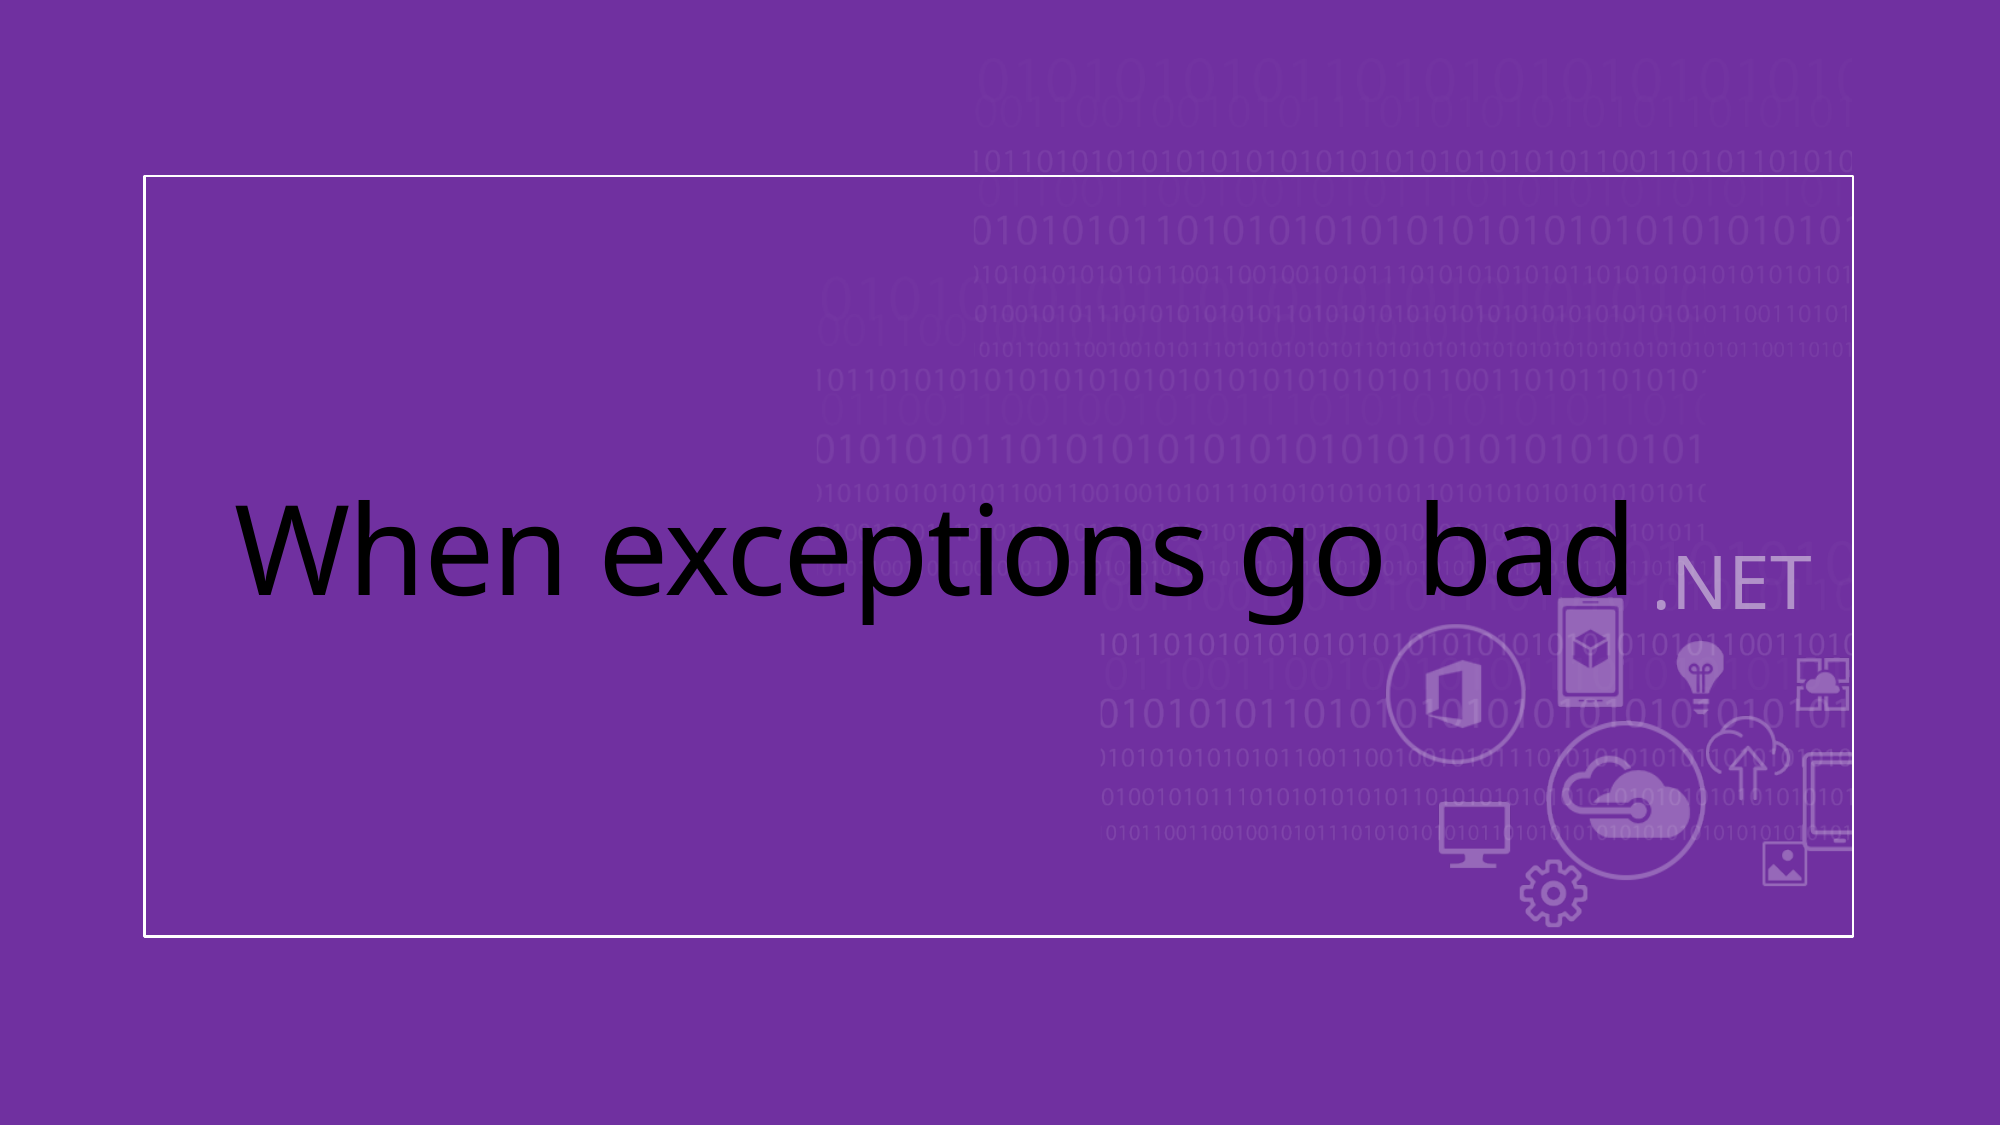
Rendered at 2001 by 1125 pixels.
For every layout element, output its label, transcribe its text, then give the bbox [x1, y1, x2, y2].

picture [346, 640, 1852, 1106]
picture [346, 19, 1852, 472]
title When exceptions go bad [210, 472, 1853, 640]
